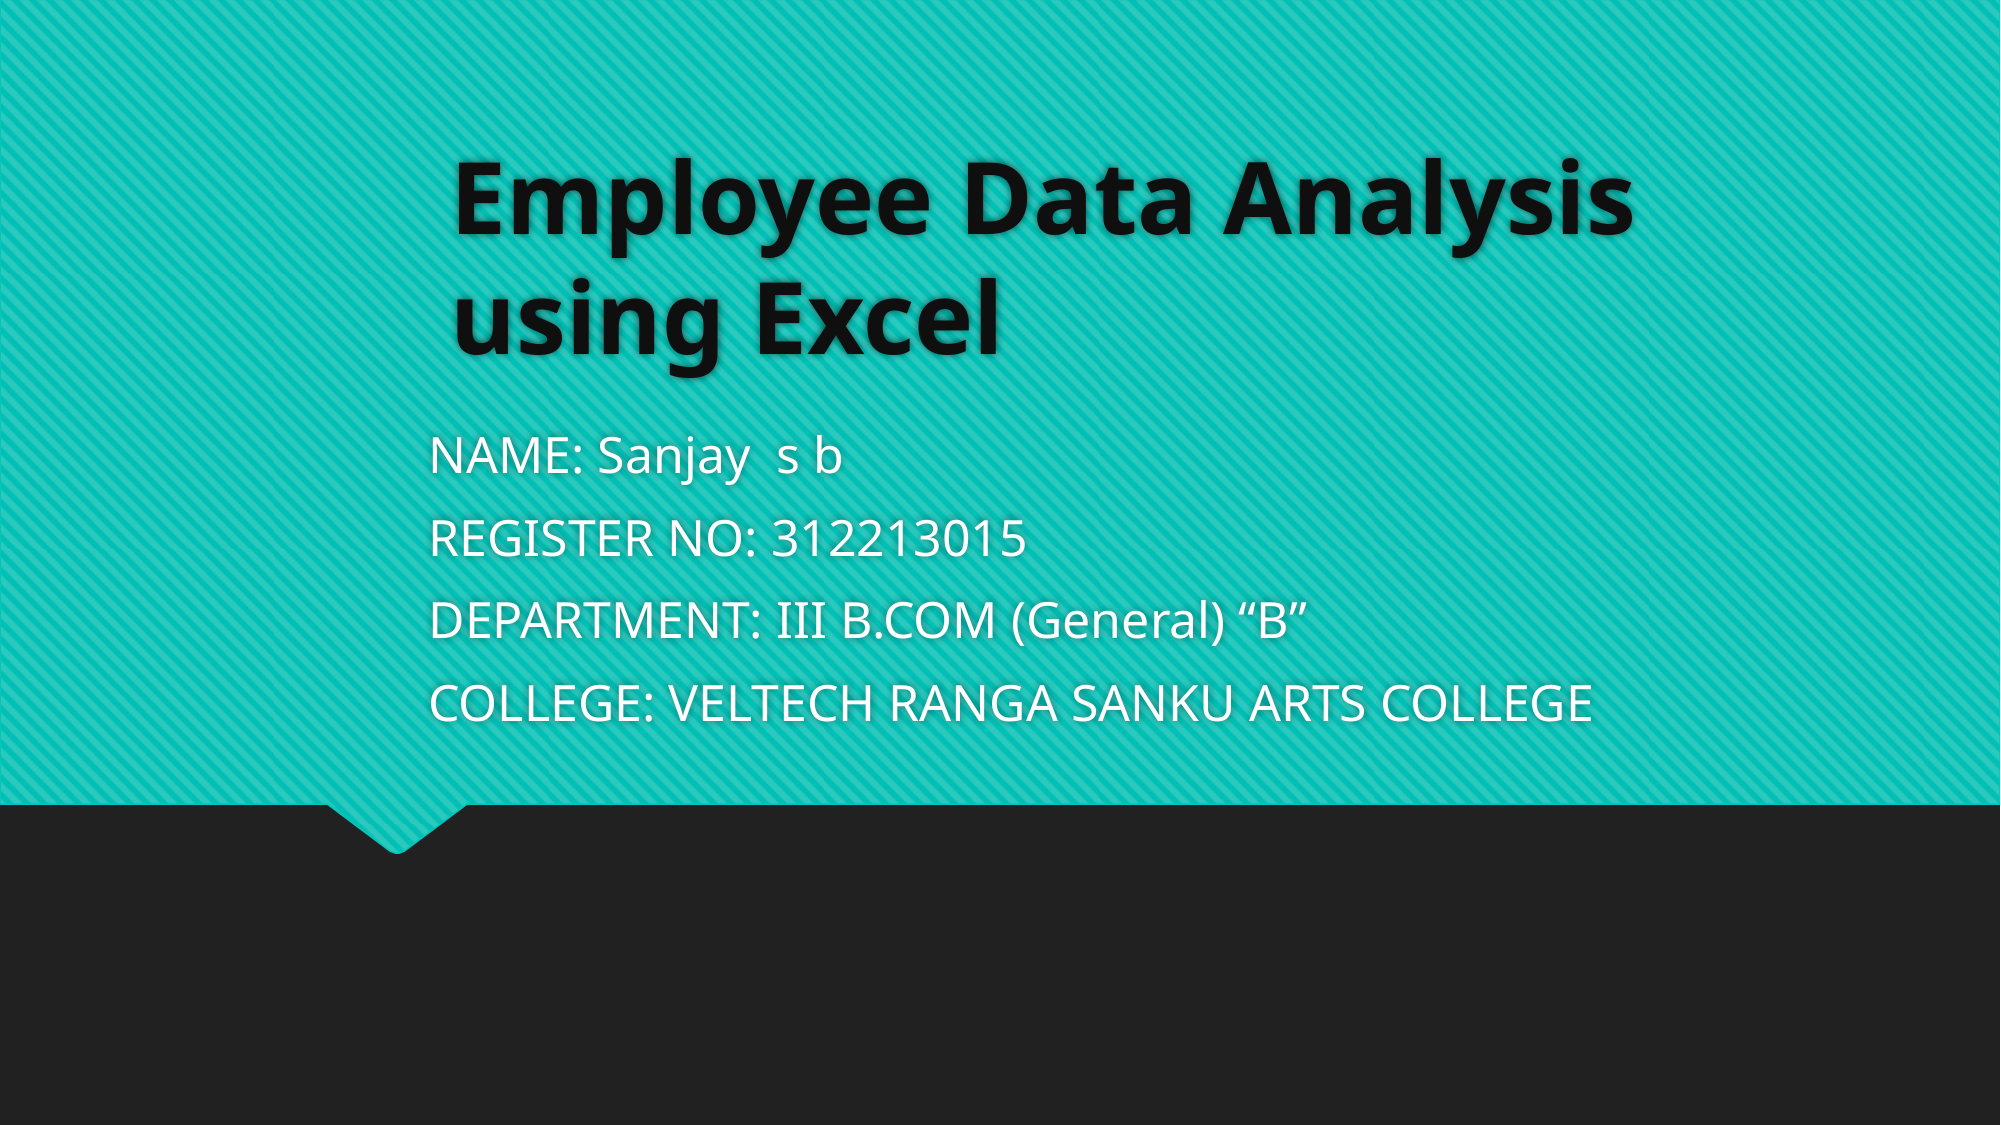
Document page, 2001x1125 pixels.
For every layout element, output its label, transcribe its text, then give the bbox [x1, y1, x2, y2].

subtitle NAME: Sanjay s b REGISTER NO: 312213015 DEPARTMENT: III B.COM (General) “B” COLLEGE: VELTECH RANGA SANKU ARTS COLLEGE [413, 416, 1749, 1084]
title Employee Data Analysis using Excel [435, 57, 1741, 383]
